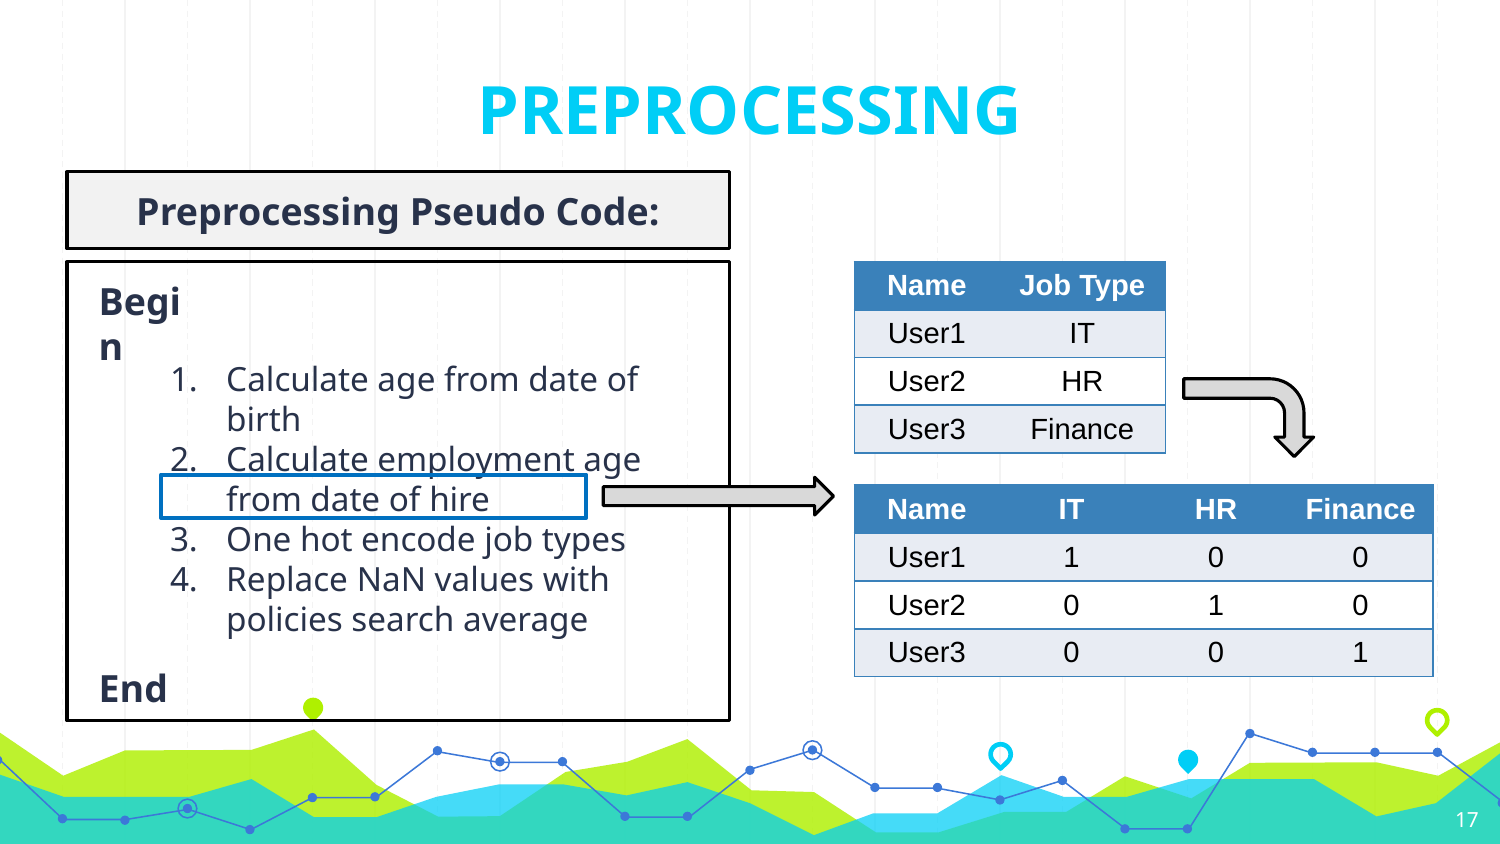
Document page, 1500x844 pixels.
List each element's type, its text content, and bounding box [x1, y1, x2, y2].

table_cell User1 [855, 311, 999, 357]
slide_number 17 [1403, 791, 1494, 844]
text_box [1181, 376, 1316, 459]
table_cell User1 [855, 534, 999, 580]
table_cell 1 [999, 534, 1144, 580]
table_cell 0 [999, 582, 1144, 628]
table_cell User3 [855, 630, 999, 676]
table_cell 0 [1144, 630, 1288, 676]
table_cell User3 [855, 406, 999, 452]
text_box Preprocessing Pseudo Code: [65, 170, 732, 251]
table_cell 1 [1288, 630, 1432, 676]
table_cell 1 [1144, 582, 1288, 628]
table_cell 0 [1144, 534, 1288, 580]
table_header Finance [1288, 486, 1432, 532]
table_cell Finance [999, 406, 1165, 452]
table_cell IT [999, 311, 1165, 357]
text_box Begin [66, 262, 210, 334]
text_box [65, 260, 732, 723]
table_header Name [855, 486, 999, 532]
table_header Name [855, 263, 999, 309]
table_header HR [1144, 486, 1288, 532]
table_cell User2 [855, 358, 999, 404]
text_box End [66, 649, 210, 721]
text_box PREPROCESSING [0, 45, 1500, 163]
table_cell User2 [855, 582, 999, 628]
table_cell 0 [999, 630, 1144, 676]
table_cell 0 [1288, 534, 1432, 580]
text_box [159, 473, 588, 520]
table_cell HR [999, 358, 1165, 404]
table_cell 0 [1288, 582, 1432, 628]
table_header Job Type [999, 263, 1165, 309]
table_header IT [999, 486, 1144, 532]
text_box [601, 475, 836, 517]
